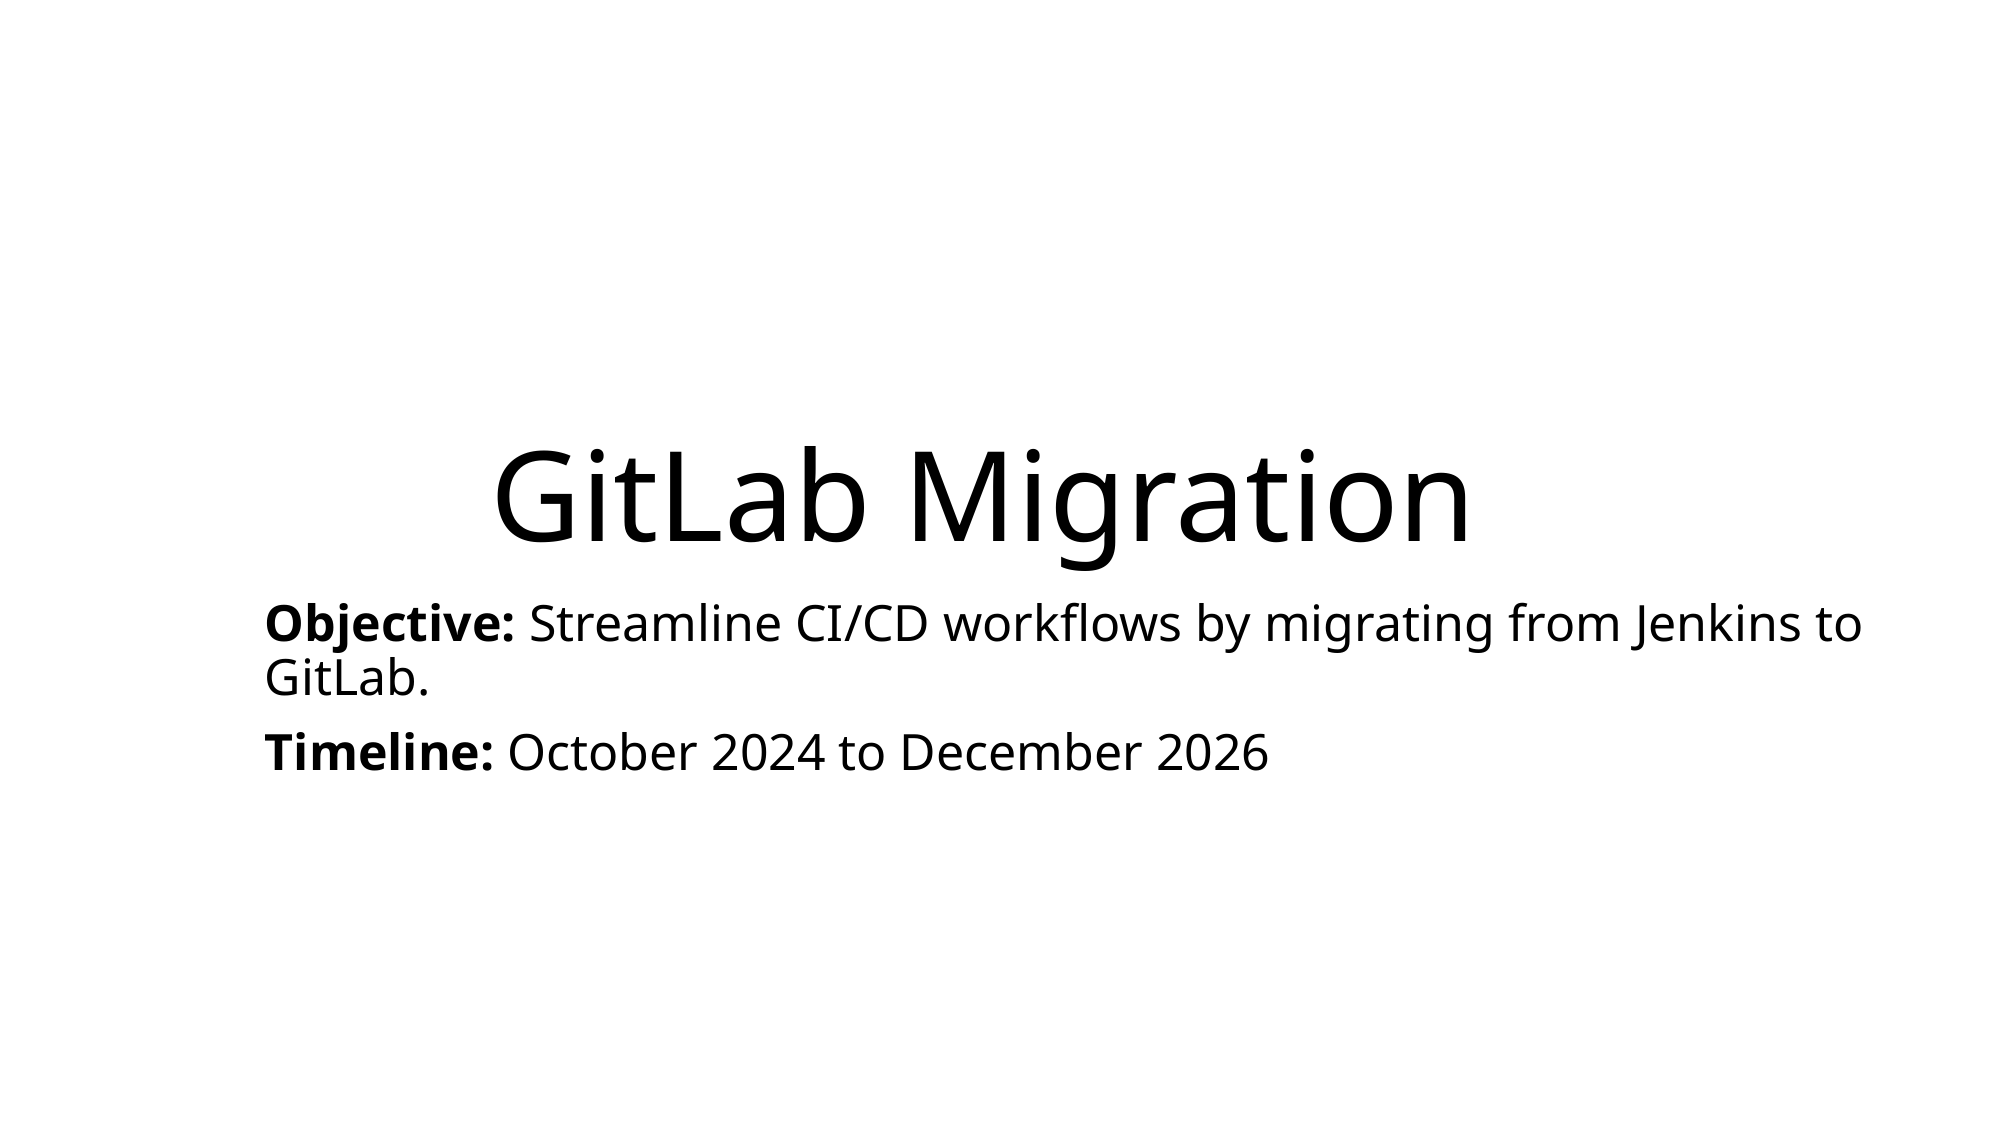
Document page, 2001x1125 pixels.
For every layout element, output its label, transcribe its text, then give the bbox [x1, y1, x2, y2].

title GitLab Migration [249, 184, 1750, 576]
subtitle Objective: Streamline CI/CD workflows by migrating from Jenkins to GitLab. Timeline: October 2024 to December 2026 [249, 590, 1969, 863]
